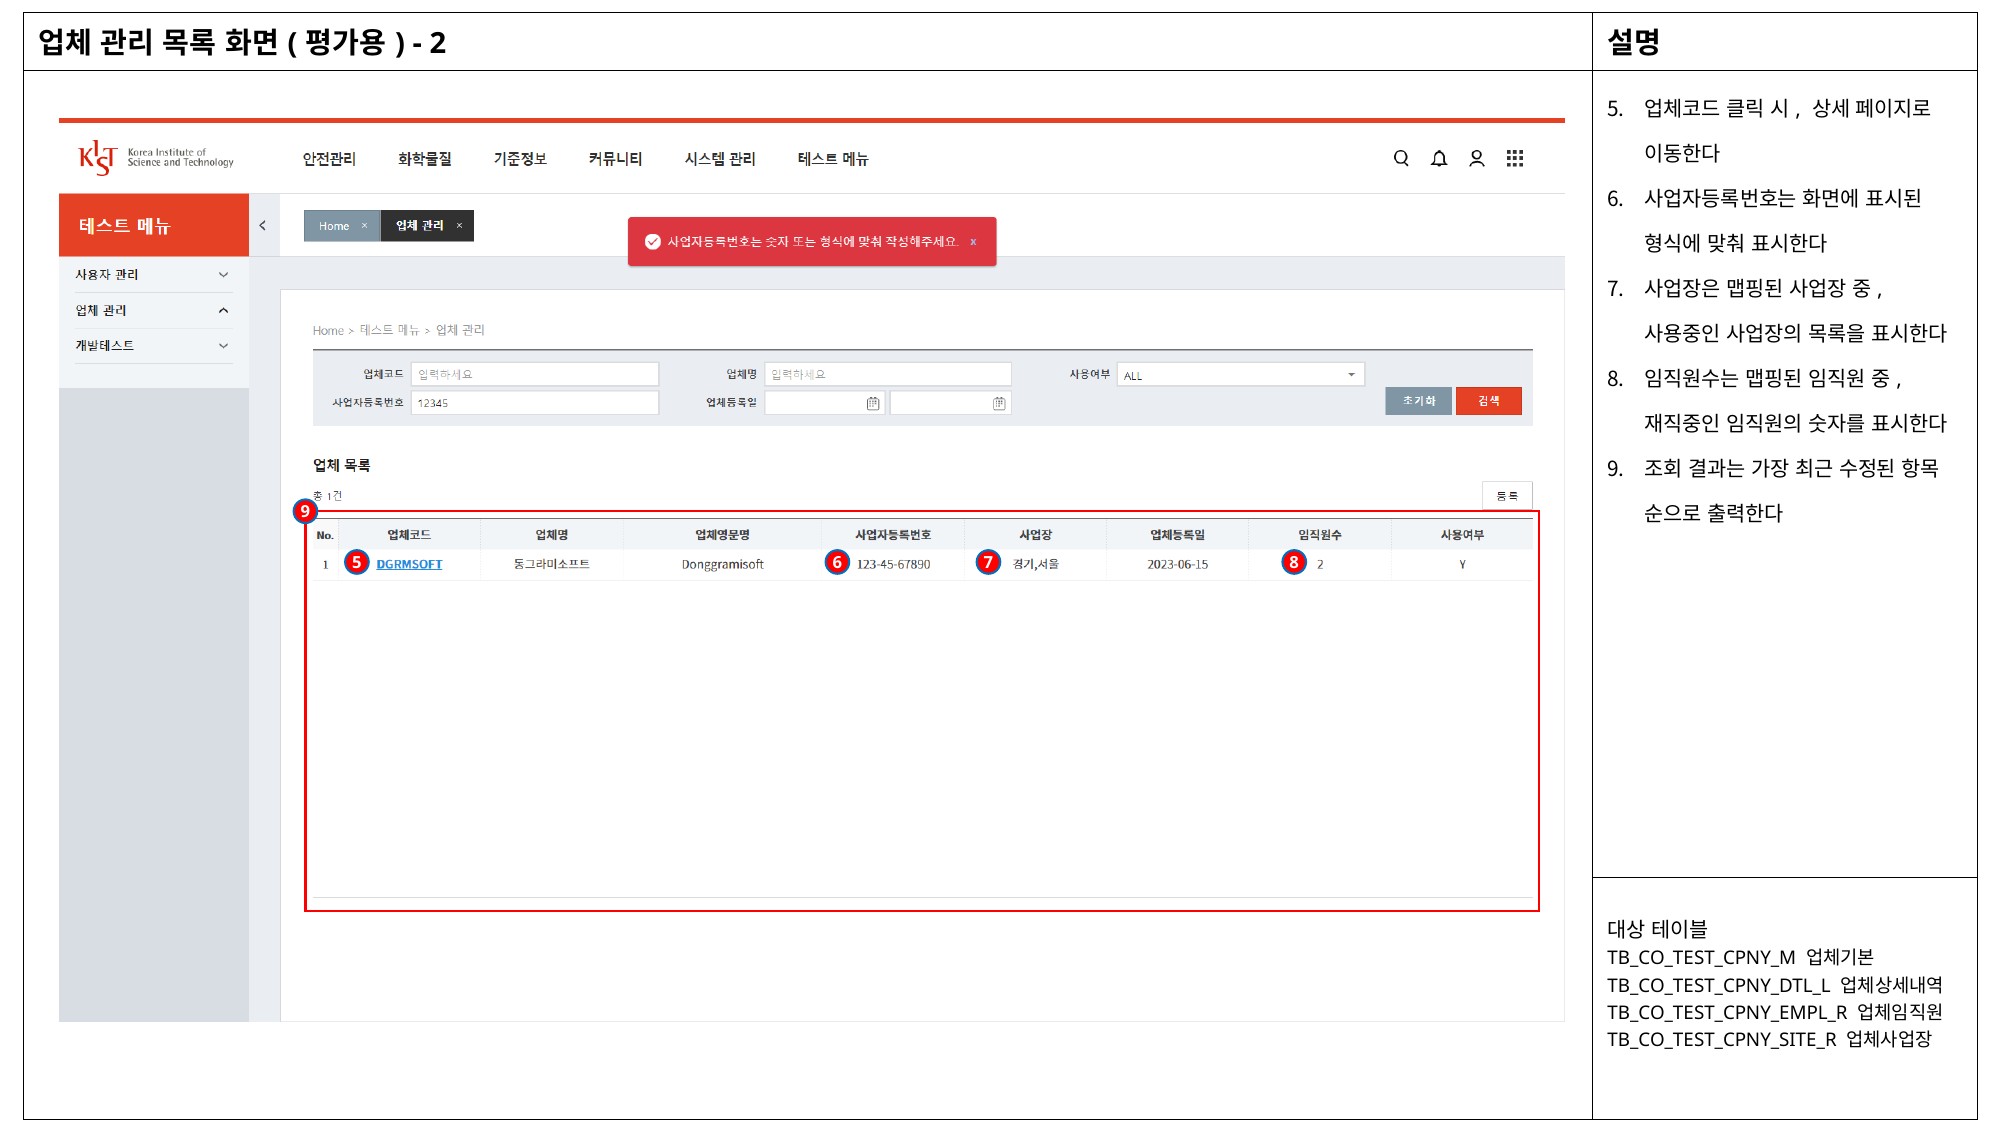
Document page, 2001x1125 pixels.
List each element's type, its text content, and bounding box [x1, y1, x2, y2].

table_cell 업체코드 클릭 시, 상세 페이지로 이동한다 사업자등록번호는 화면에 표시된 형식에 맞춰 표시한다 사업장은 맵핑된 사업장 중, 사용중인 사업장의 목록을 표시한다 임직원수는 맵핑된 임직원 중, 재직중인 임직원의 숫자를 표시한다 조회 결과는 가장 최근 수정된 항목 순으로 출력한다 [1593, 71, 1977, 877]
table_cell 대상 테이블 TB_CO_TEST_CPNY_M 업체기본 TB_CO_TEST_CPNY_DTL_L 업체상세내역 TB_CO_TEST_CPNY_EMPL_R 업체임직원 TB_CO_TEST_CPNY_SITE_R 업체사업장 [1593, 878, 1977, 1119]
table_cell [24, 71, 1592, 1119]
table_header 업체 관리 목록 화면(평가용) - 2 [24, 13, 1592, 70]
picture [58, 118, 1565, 1022]
table_header 설명 [1593, 13, 1977, 70]
